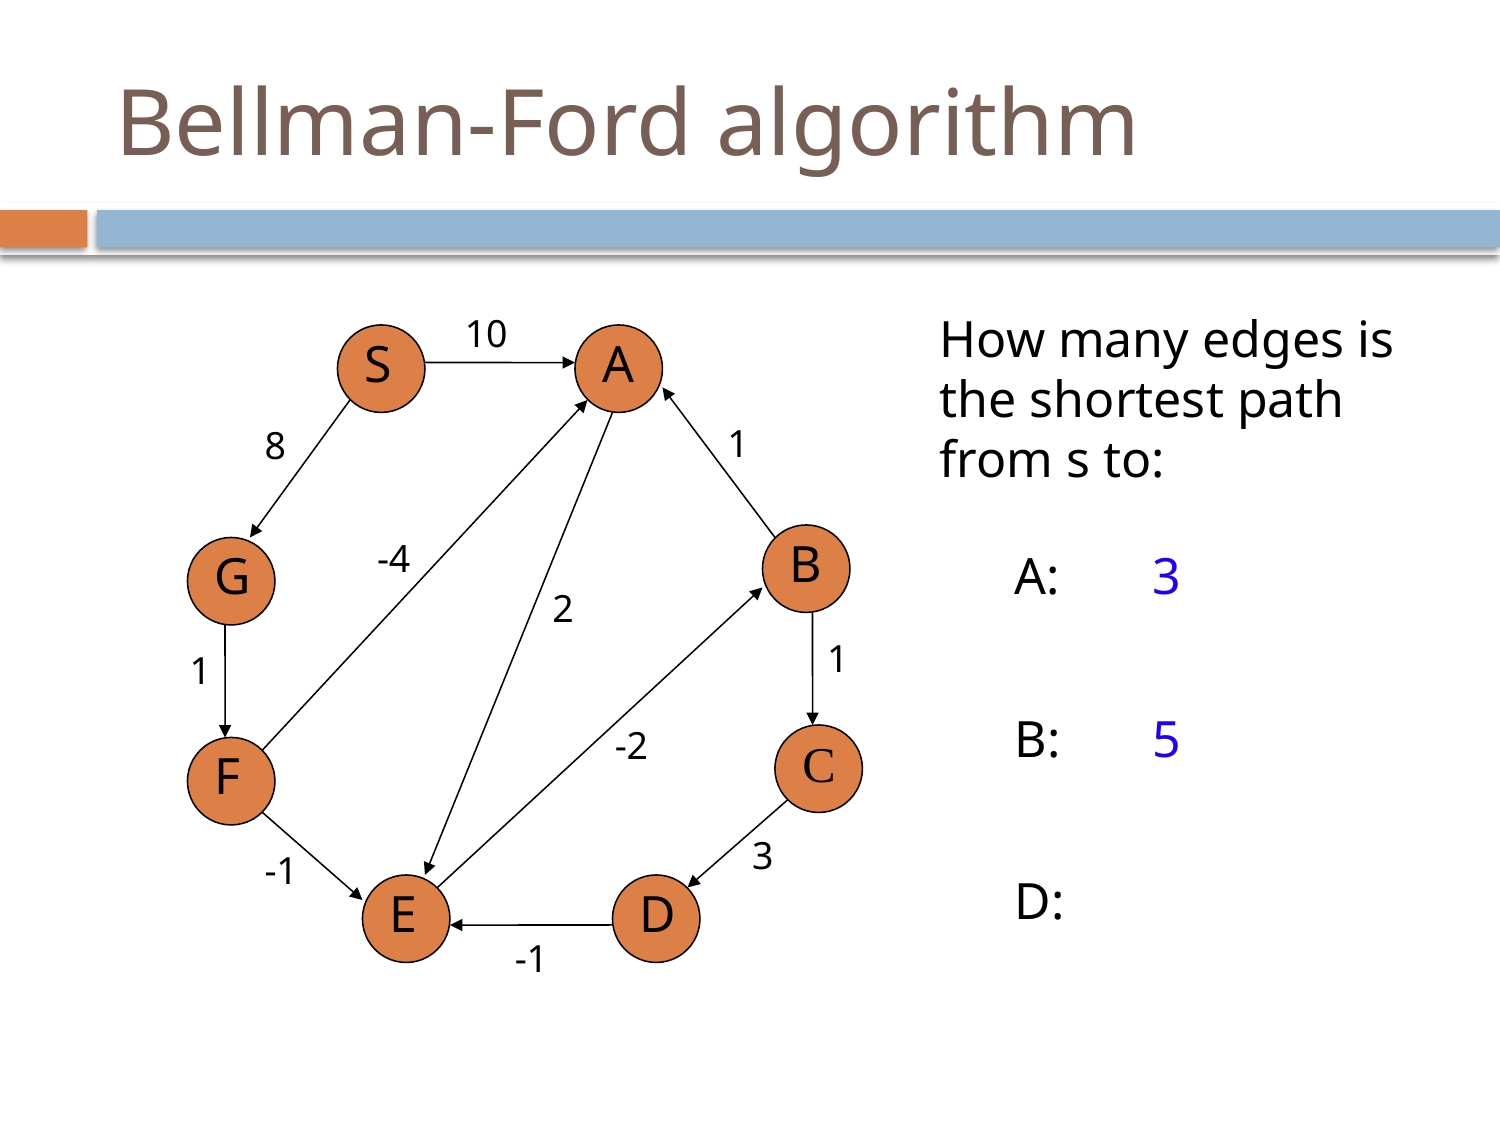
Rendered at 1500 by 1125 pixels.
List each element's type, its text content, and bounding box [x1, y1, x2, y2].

text_box B: [999, 699, 1088, 775]
text_box D: [999, 862, 1088, 938]
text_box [612, 874, 701, 963]
text_box 5 [1137, 699, 1225, 775]
text_box -1 [499, 927, 575, 987]
text_box 8 [249, 414, 325, 475]
text_box [250, 475, 296, 536]
text_box [218, 700, 232, 736]
text_box -1 [249, 839, 325, 900]
text_box 1 [712, 412, 788, 473]
text_box [668, 390, 712, 454]
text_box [762, 524, 851, 613]
text_box [625, 589, 756, 714]
text_box -2 [599, 714, 675, 775]
text_box How many edges is the shortest path from s to: [924, 299, 1413, 495]
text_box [362, 874, 451, 963]
text_box 3 [737, 824, 813, 885]
text_box 3 [1137, 537, 1225, 613]
text_box 2 [537, 577, 613, 637]
text_box [456, 918, 606, 932]
text_box 1 [174, 639, 250, 700]
text_box [325, 867, 356, 899]
text_box [525, 356, 568, 369]
text_box 10 [449, 302, 525, 363]
text_box [423, 598, 537, 873]
title Bellman-Ford algorithm [100, 37, 1438, 200]
text_box [806, 687, 819, 723]
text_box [187, 737, 276, 826]
text_box A: [999, 537, 1088, 613]
text_box -4 [362, 527, 438, 588]
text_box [774, 724, 863, 813]
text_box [574, 324, 663, 413]
text_box 1 [812, 627, 888, 687]
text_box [187, 537, 276, 626]
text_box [337, 324, 426, 413]
